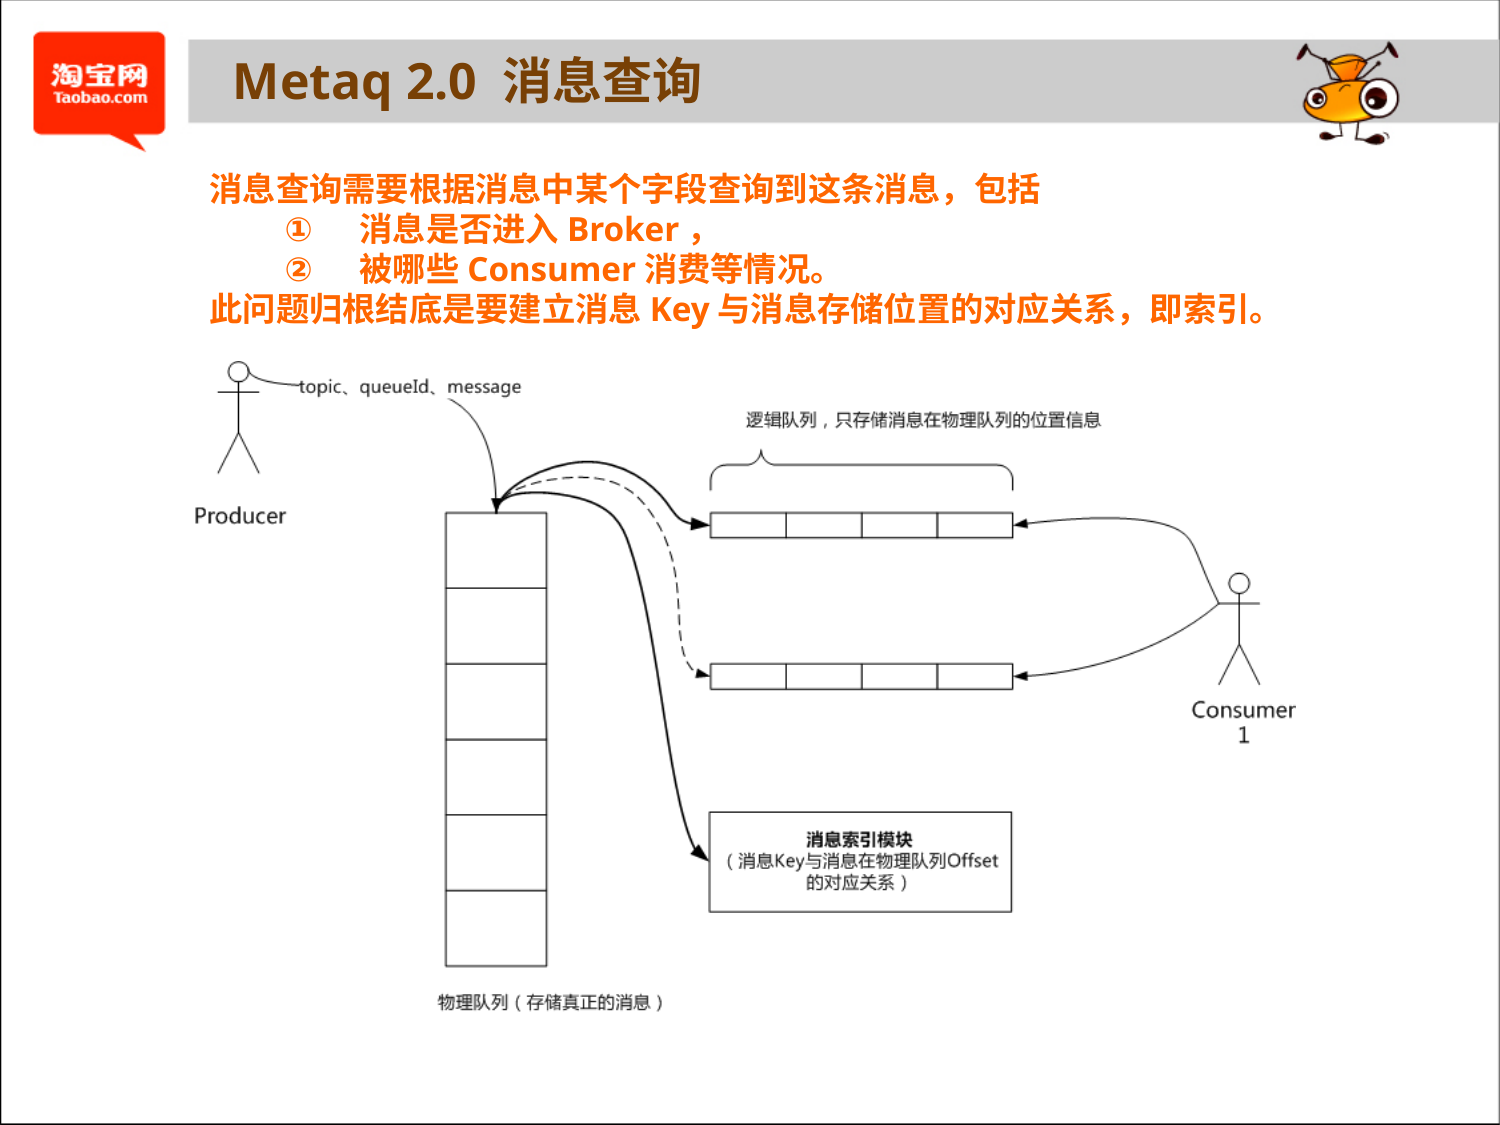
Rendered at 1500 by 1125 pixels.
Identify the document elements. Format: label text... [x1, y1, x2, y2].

text_box Metaq 2.0 消息查询 [218, 42, 718, 118]
text_box 消息查询需要根据消息中某个字段查询到这条消息，包括 消息是否进入Broker， 被哪些Consumer消费等情况。 此问题归根结底是要建立消息Key与消息存储位置的对应关系，即索引。 [194, 160, 1329, 336]
picture [0, 0, 1500, 1125]
